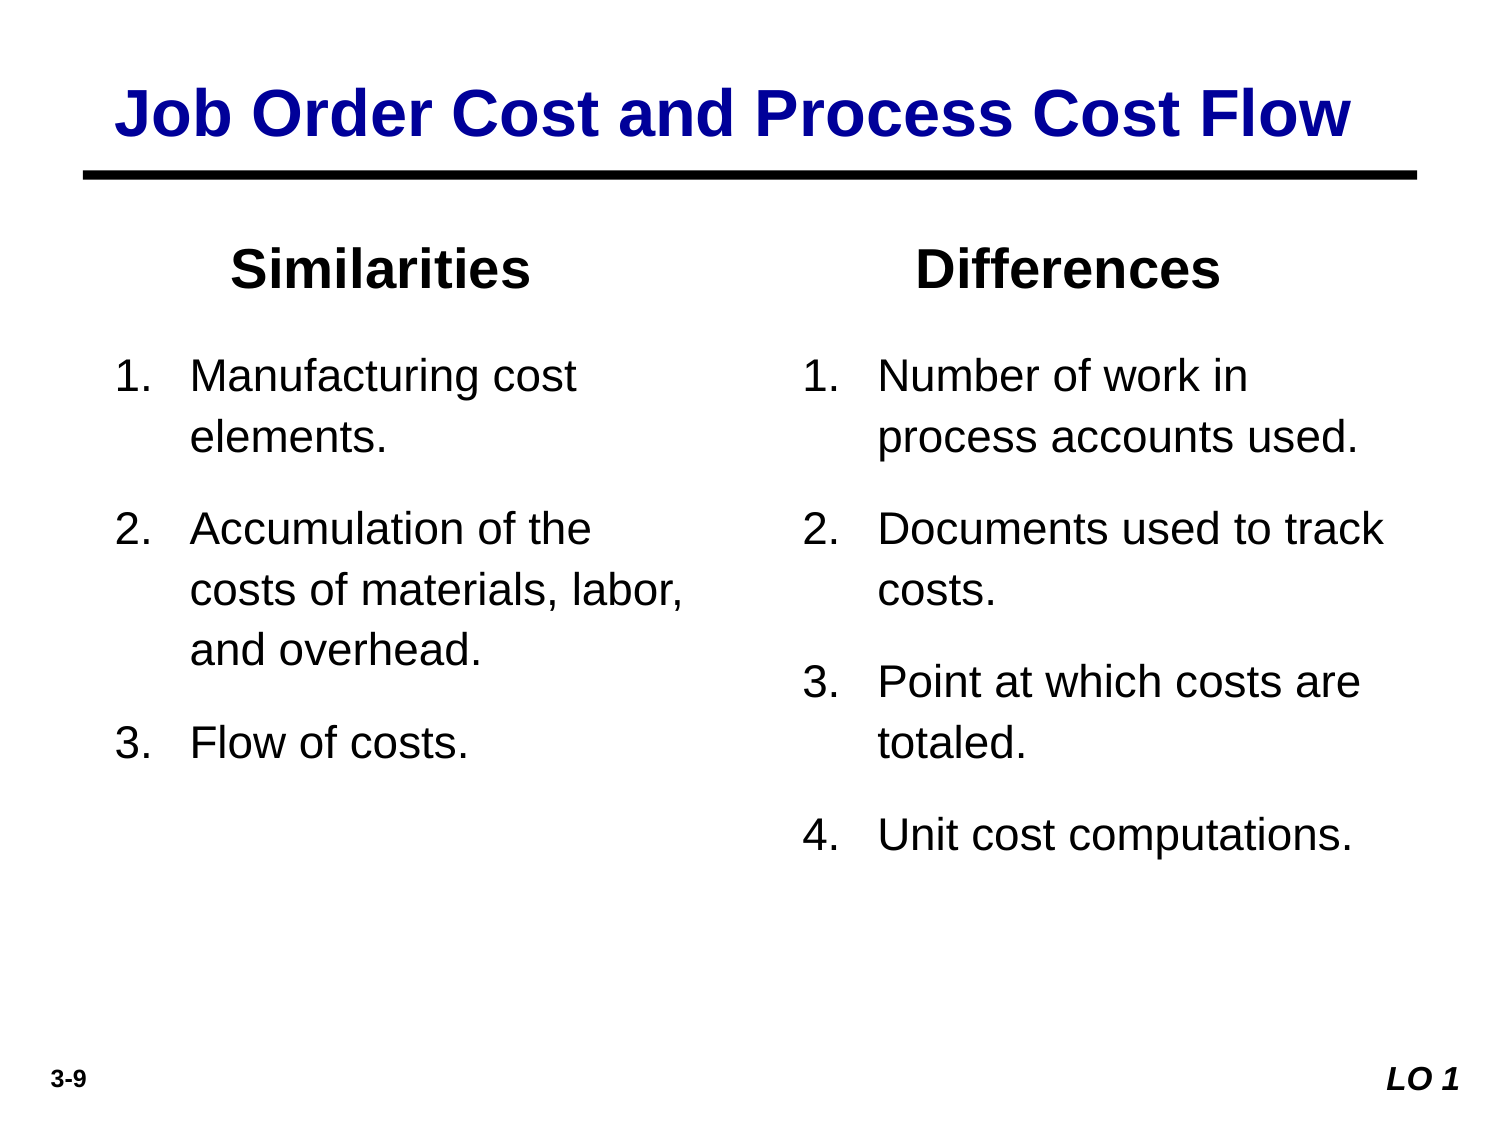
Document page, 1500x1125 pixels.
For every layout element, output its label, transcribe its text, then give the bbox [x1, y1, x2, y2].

text_box Manufacturing cost elements. Accumulation of the costs of materials, labor, and overhead. Flow of costs. [99, 333, 700, 775]
text_box Number of work in process accounts used. Documents used to track costs. Point at which costs are totaled. Unit cost computations. [787, 332, 1413, 868]
text_box LO 1 [1324, 1049, 1475, 1105]
text_box Differences [849, 224, 1288, 308]
text_box Job Order Cost and Process Cost Flow [99, 62, 1388, 155]
text_box Similarities [162, 224, 600, 308]
